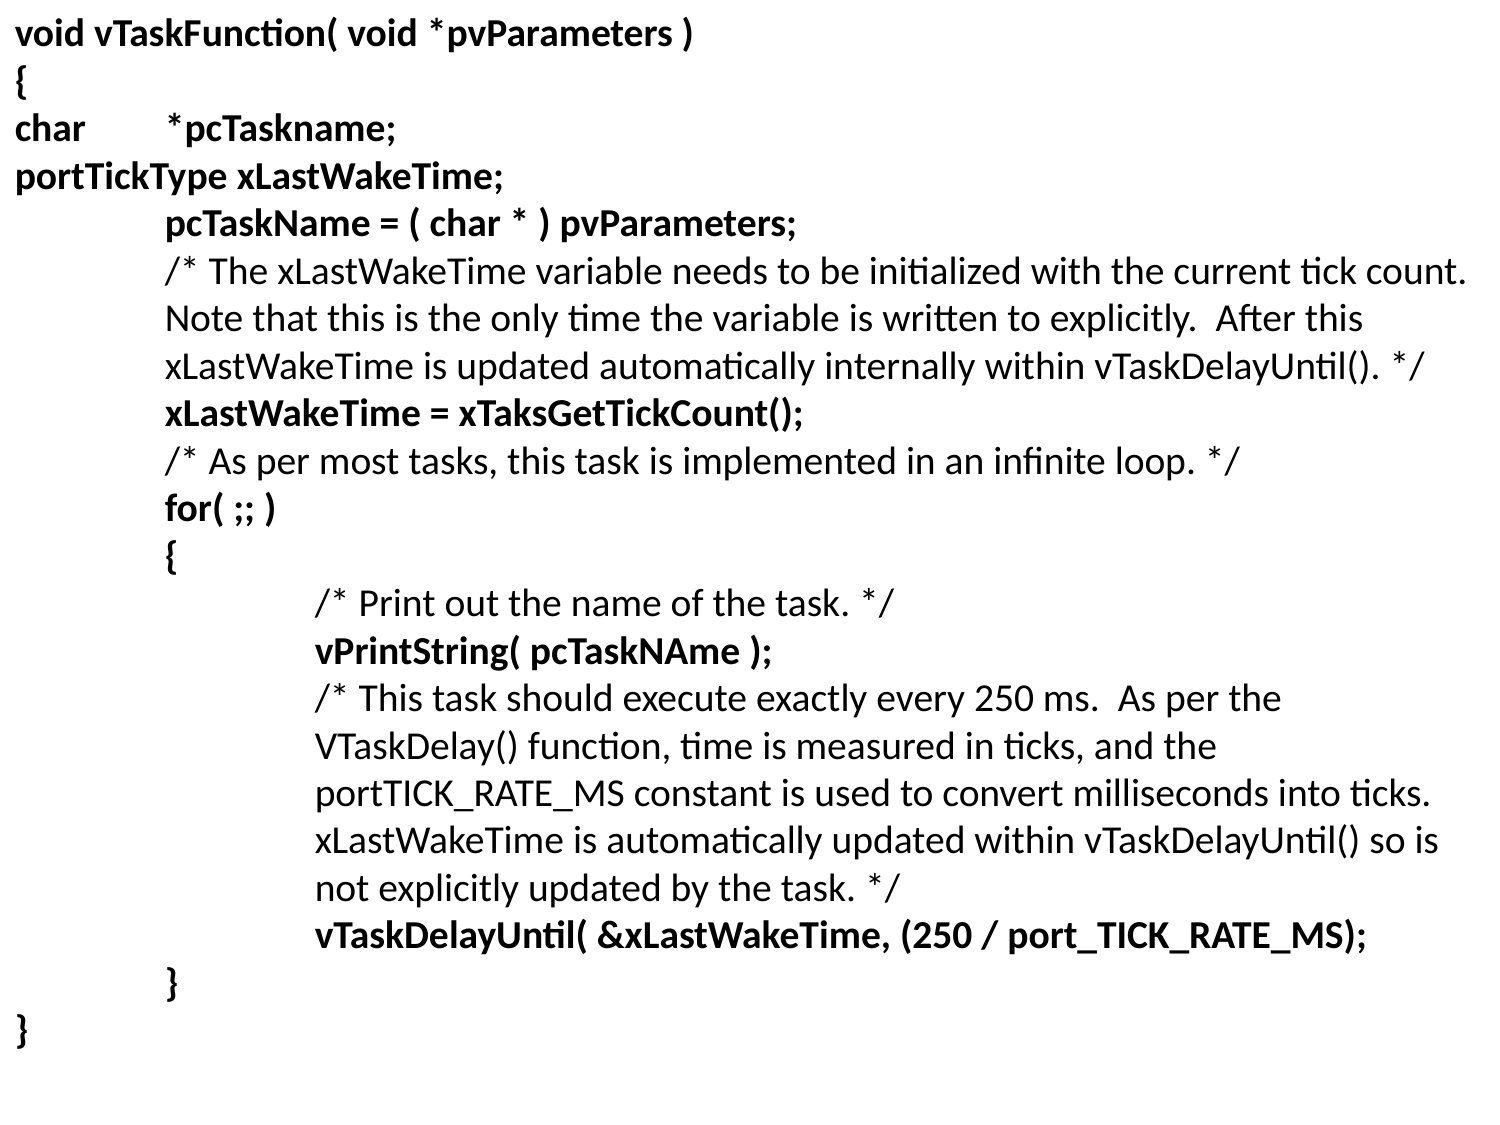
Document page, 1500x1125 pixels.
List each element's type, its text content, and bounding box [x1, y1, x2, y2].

text_box void vTaskFunction( void *pvParameters ) { char *pcTaskname; portTickType xLastWakeTime; pcTaskName = ( char * ) pvParameters; /* The xLastWakeTime variable needs to be initialized with the current tick count. Note that this is the only time the variable is written to explicitly. After this xLastWakeTime is updated automatically internally within vTaskDelayUntil(). */ xLastWakeTime = xTaksGetTickCount(); /* As per most tasks, this task is implemented in an infinite loop. */ for( ;; ) { /* Print out the name of the task. */ vPrintString( pcTaskNAme ); /* This task should execute exactly every 250 ms. As per the VTaskDelay() function, time is measured in ticks, and the portTICK_RATE_MS constant is used to convert milliseconds into ticks. xLastWakeTime is automatically updated within vTaskDelayUntil() so is not explicitly updated by the task. */ vTaskDelayUntil( &xLastWakeTime, (250 / port_TICK_RATE_MS); } } [0, 0, 1500, 1060]
